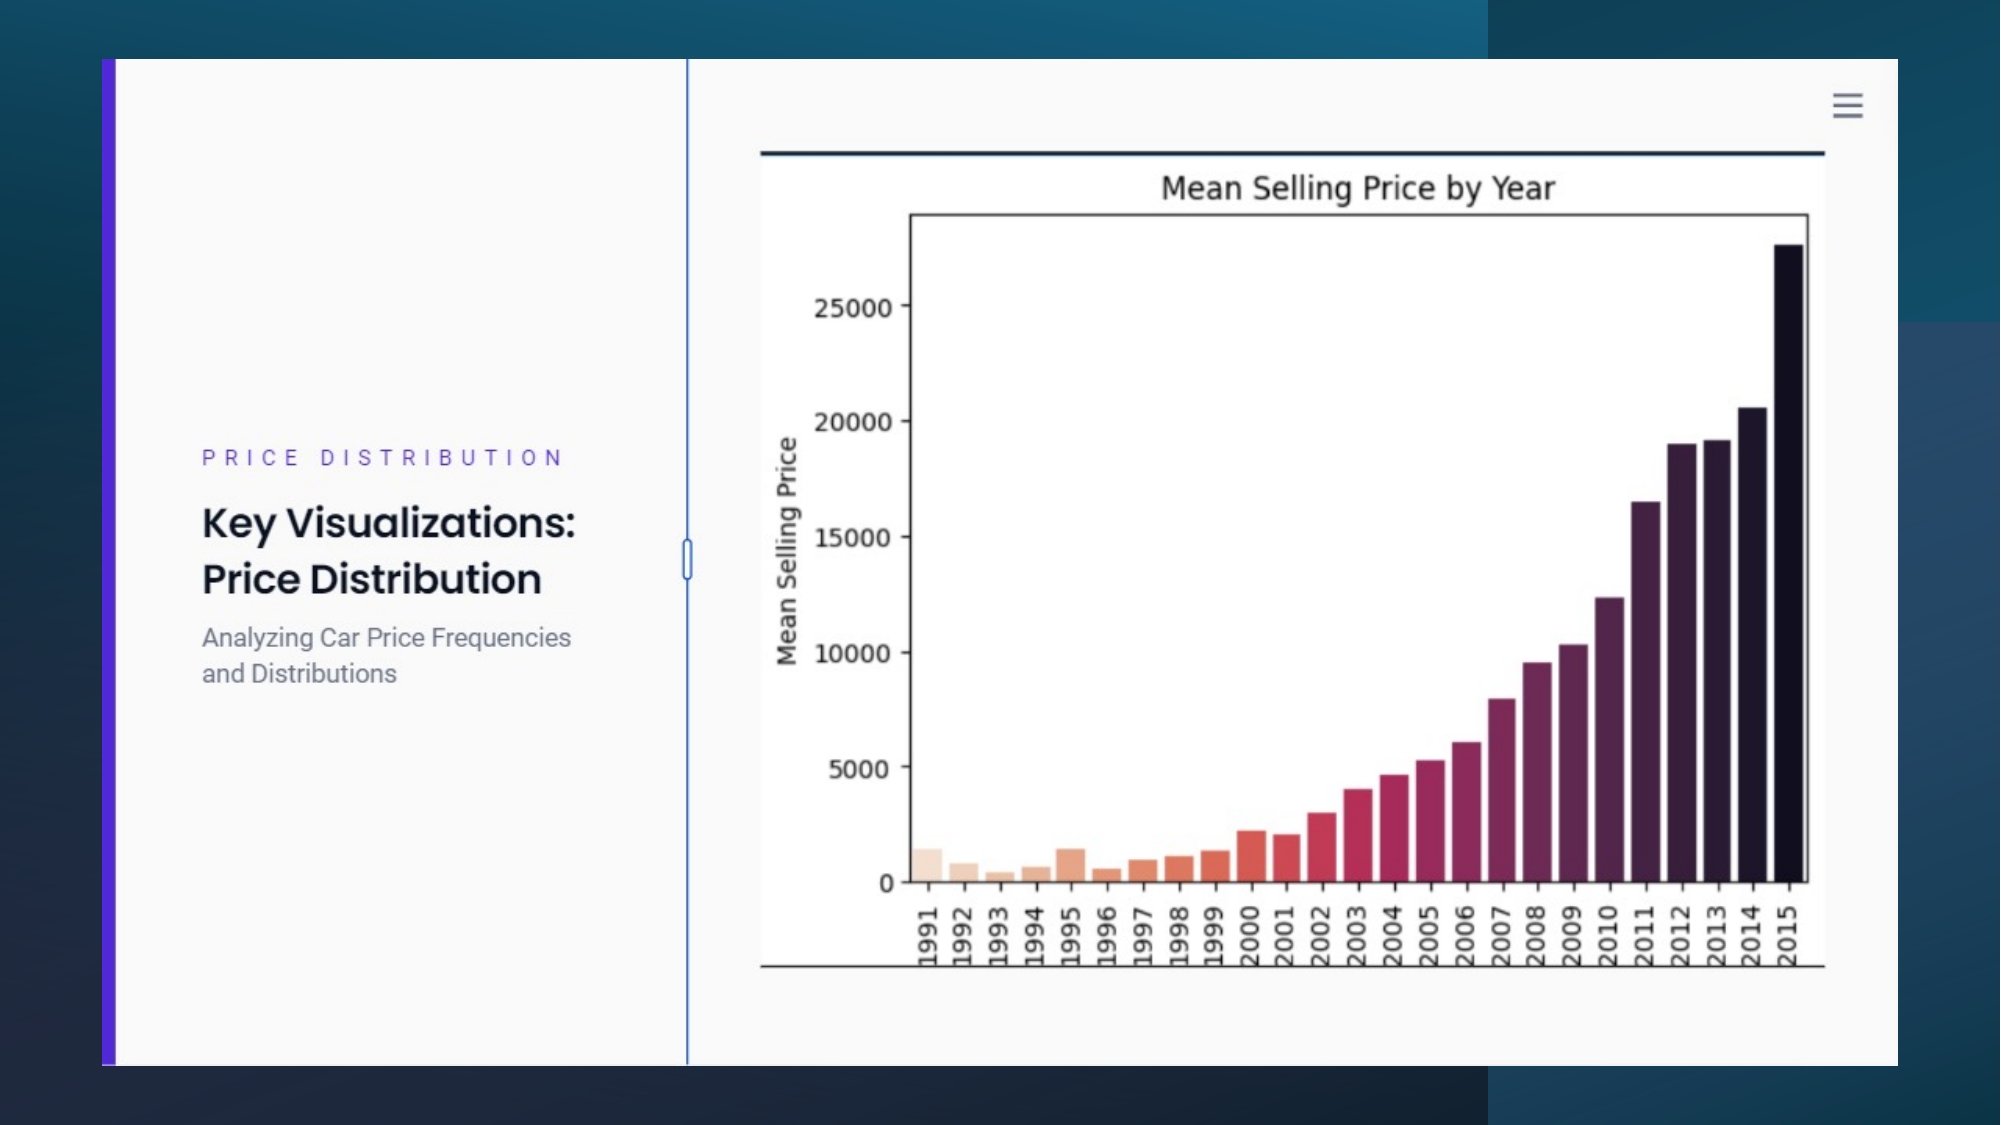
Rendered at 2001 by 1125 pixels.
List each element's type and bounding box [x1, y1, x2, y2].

picture [101, 58, 1899, 1067]
text_box [0, 321, 2000, 1125]
text_box [0, 0, 1489, 321]
text_box [1489, 0, 2000, 321]
